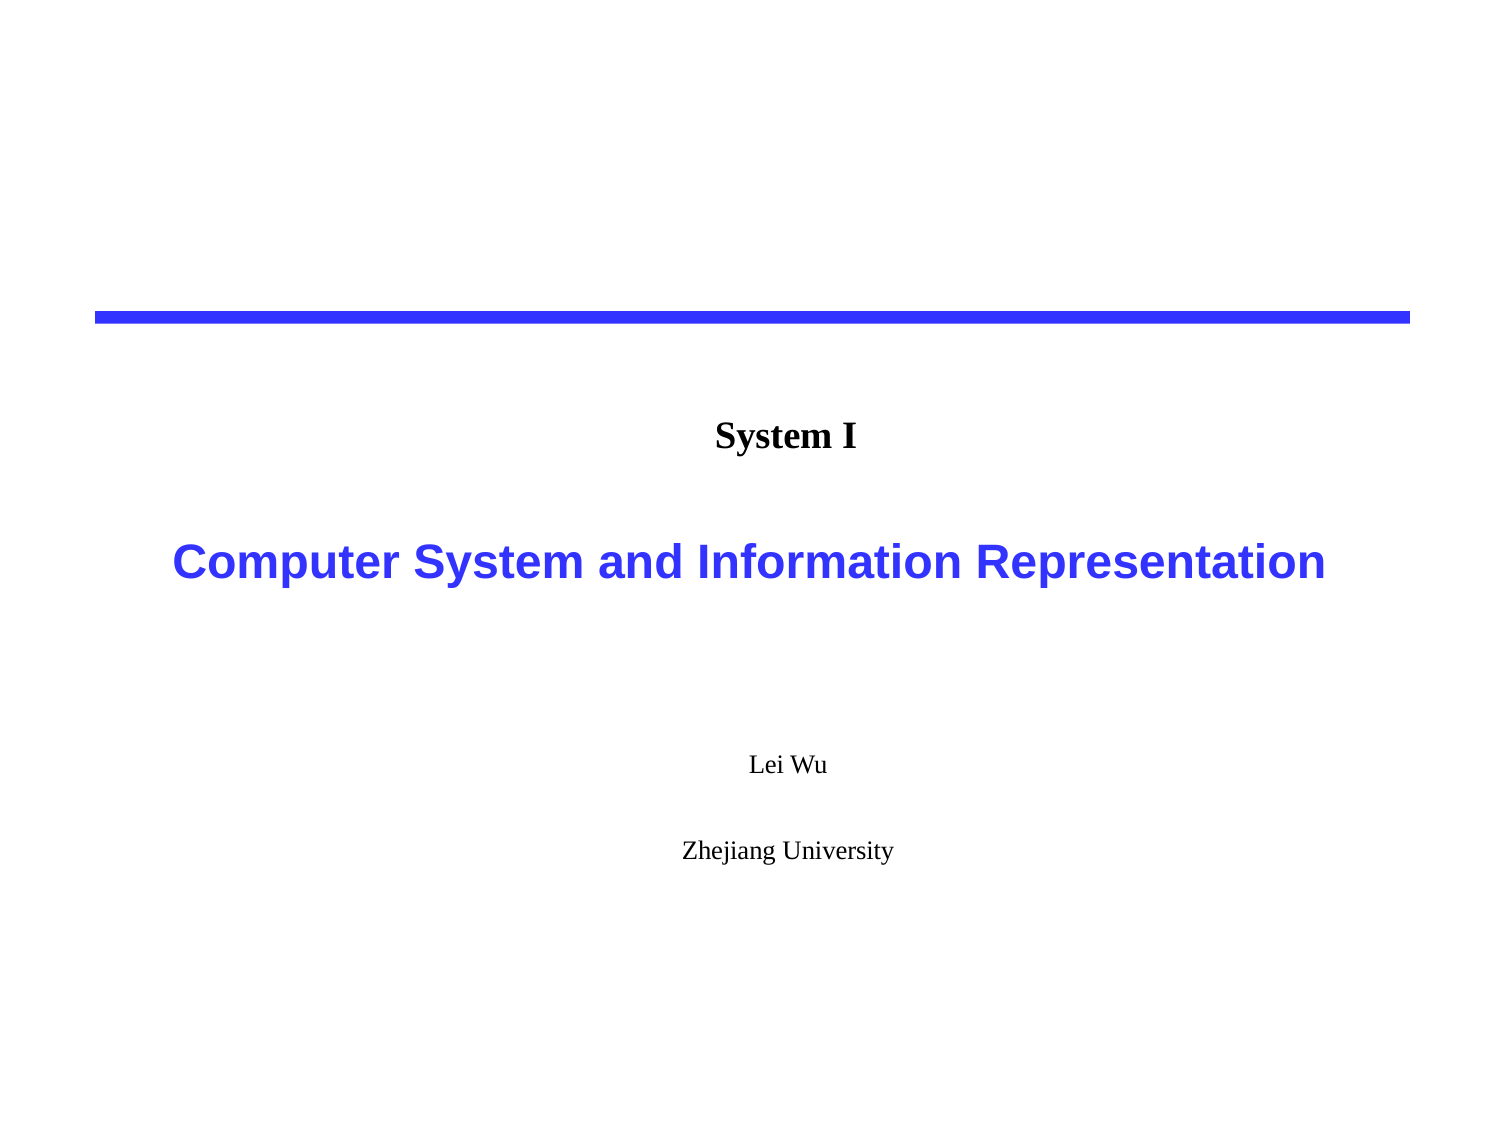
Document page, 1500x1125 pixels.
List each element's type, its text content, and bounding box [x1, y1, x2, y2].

text_box Lei Wu Zhejiang University [303, 709, 1274, 873]
